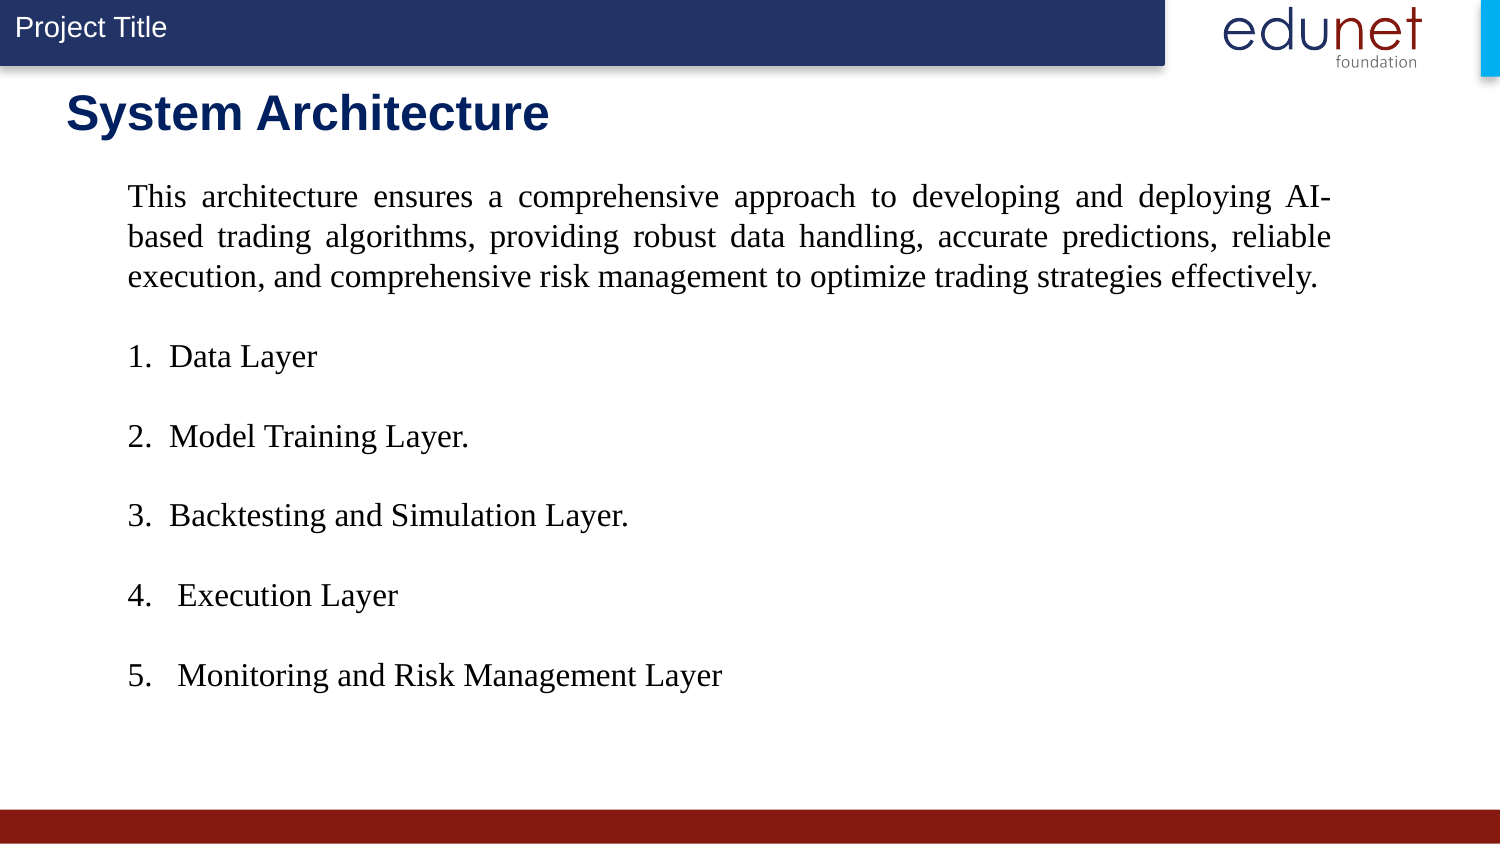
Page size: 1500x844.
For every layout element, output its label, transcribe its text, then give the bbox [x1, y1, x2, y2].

picture [1219, 4, 1424, 72]
title System Architecture [51, 72, 1449, 229]
text_box This architecture ensures a comprehensive approach to developing and deploying AI-based trading algorithms, providing robust data handling, accurate predictions, reliable execution, and comprehensive risk management to optimize trading strategies effectively. 1. Data Layer 2. Model Training Layer. 3. Backtesting and Simulation Layer. 4. Execution Layer 5. Monitoring and Risk Management Layer [112, 166, 1349, 781]
